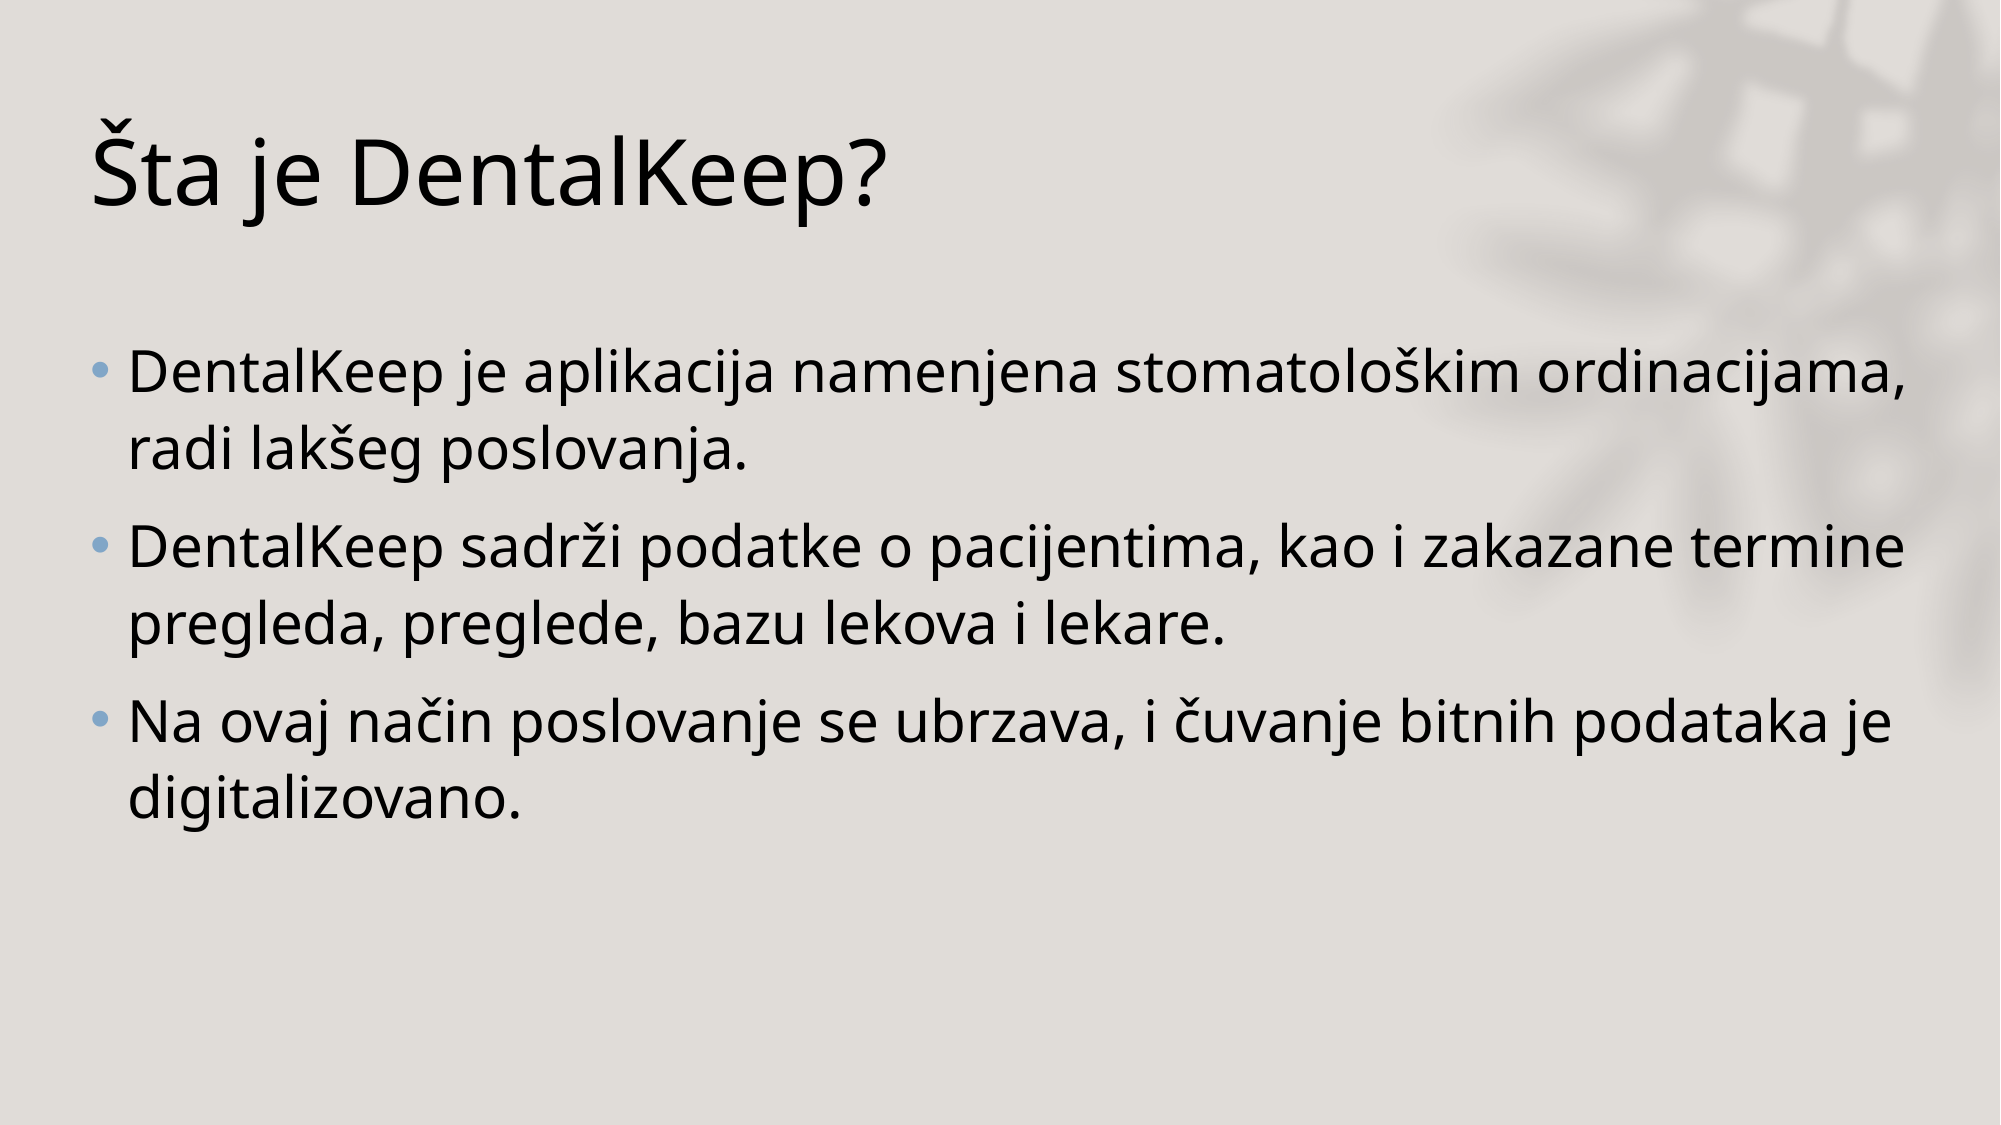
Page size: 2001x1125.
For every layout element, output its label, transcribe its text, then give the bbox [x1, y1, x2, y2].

title Šta je DentalKeep? [75, 60, 1863, 278]
list DentalKeep je aplikacija namenjena stomatološkim ordinacijama, radi lakšeg poslovanja. DentalKeep sadrži podatke o pacijentima, kao i zakazane termine pregleda, preglede, bazu lekova i lekare. Na ovaj način poslovanje se ubrzava, i čuvanje bitnih podataka je digitalizovano. [75, 319, 1925, 1009]
